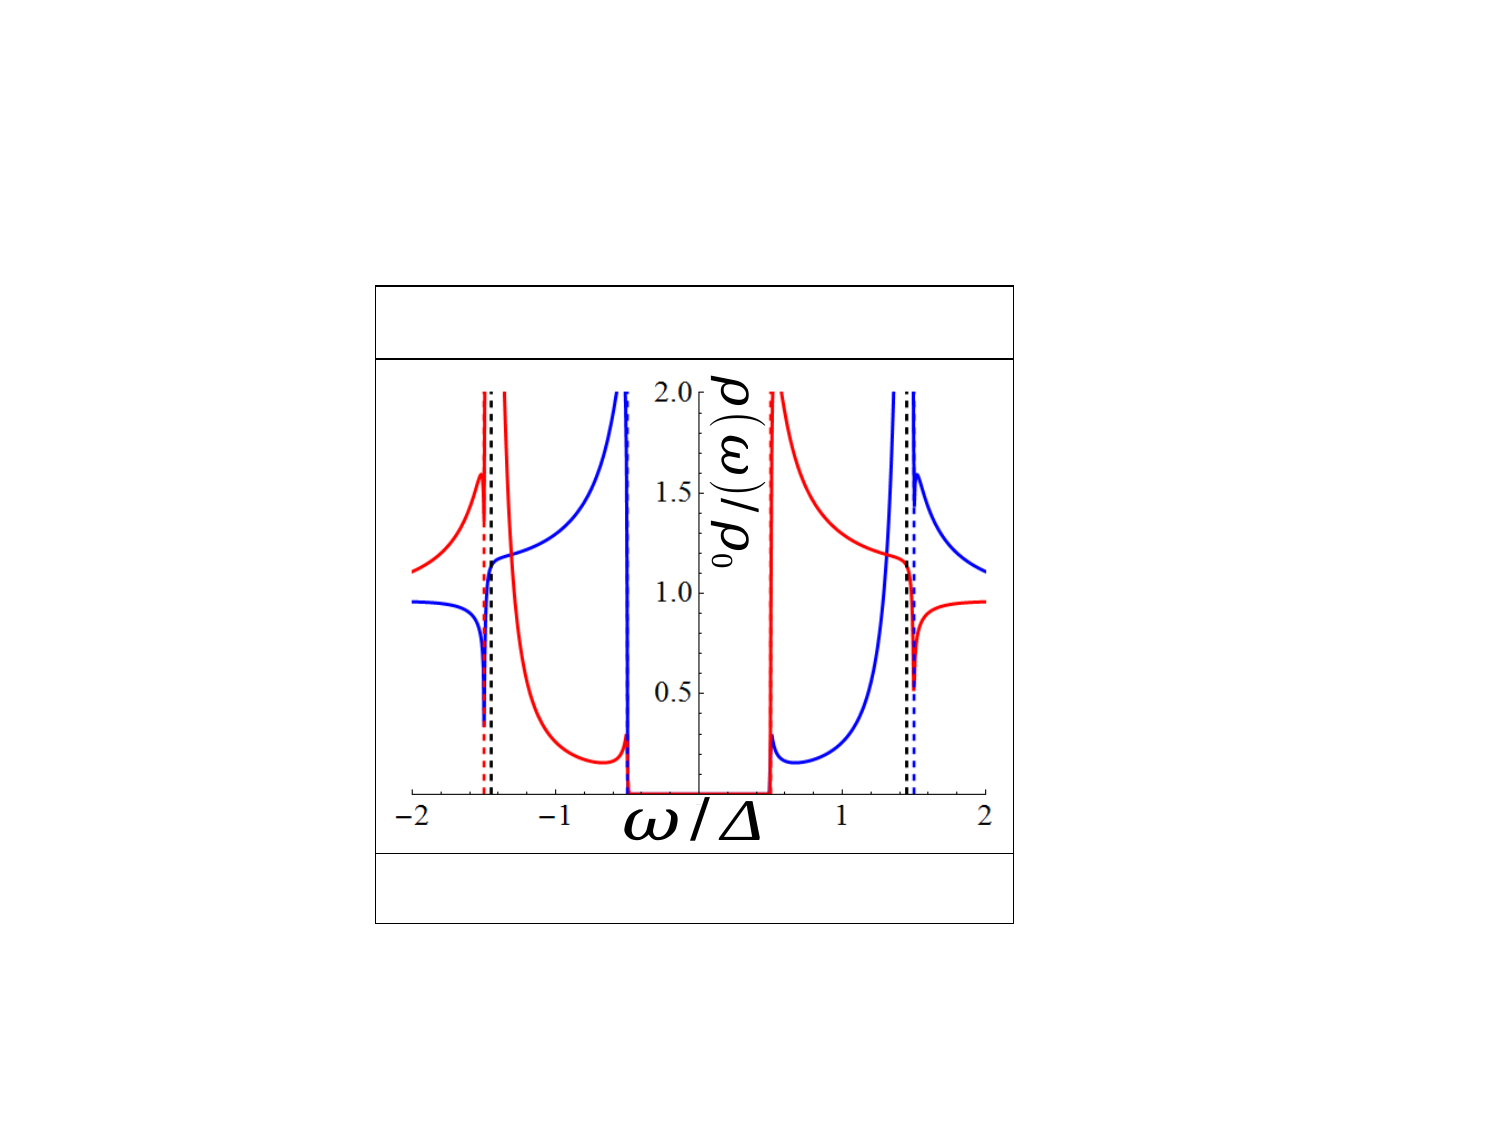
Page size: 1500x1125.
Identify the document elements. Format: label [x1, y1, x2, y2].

text_box [375, 358, 1014, 854]
text_box [614, 788, 796, 855]
picture [394, 374, 994, 835]
text_box [375, 285, 1014, 358]
text_box [375, 854, 1014, 924]
